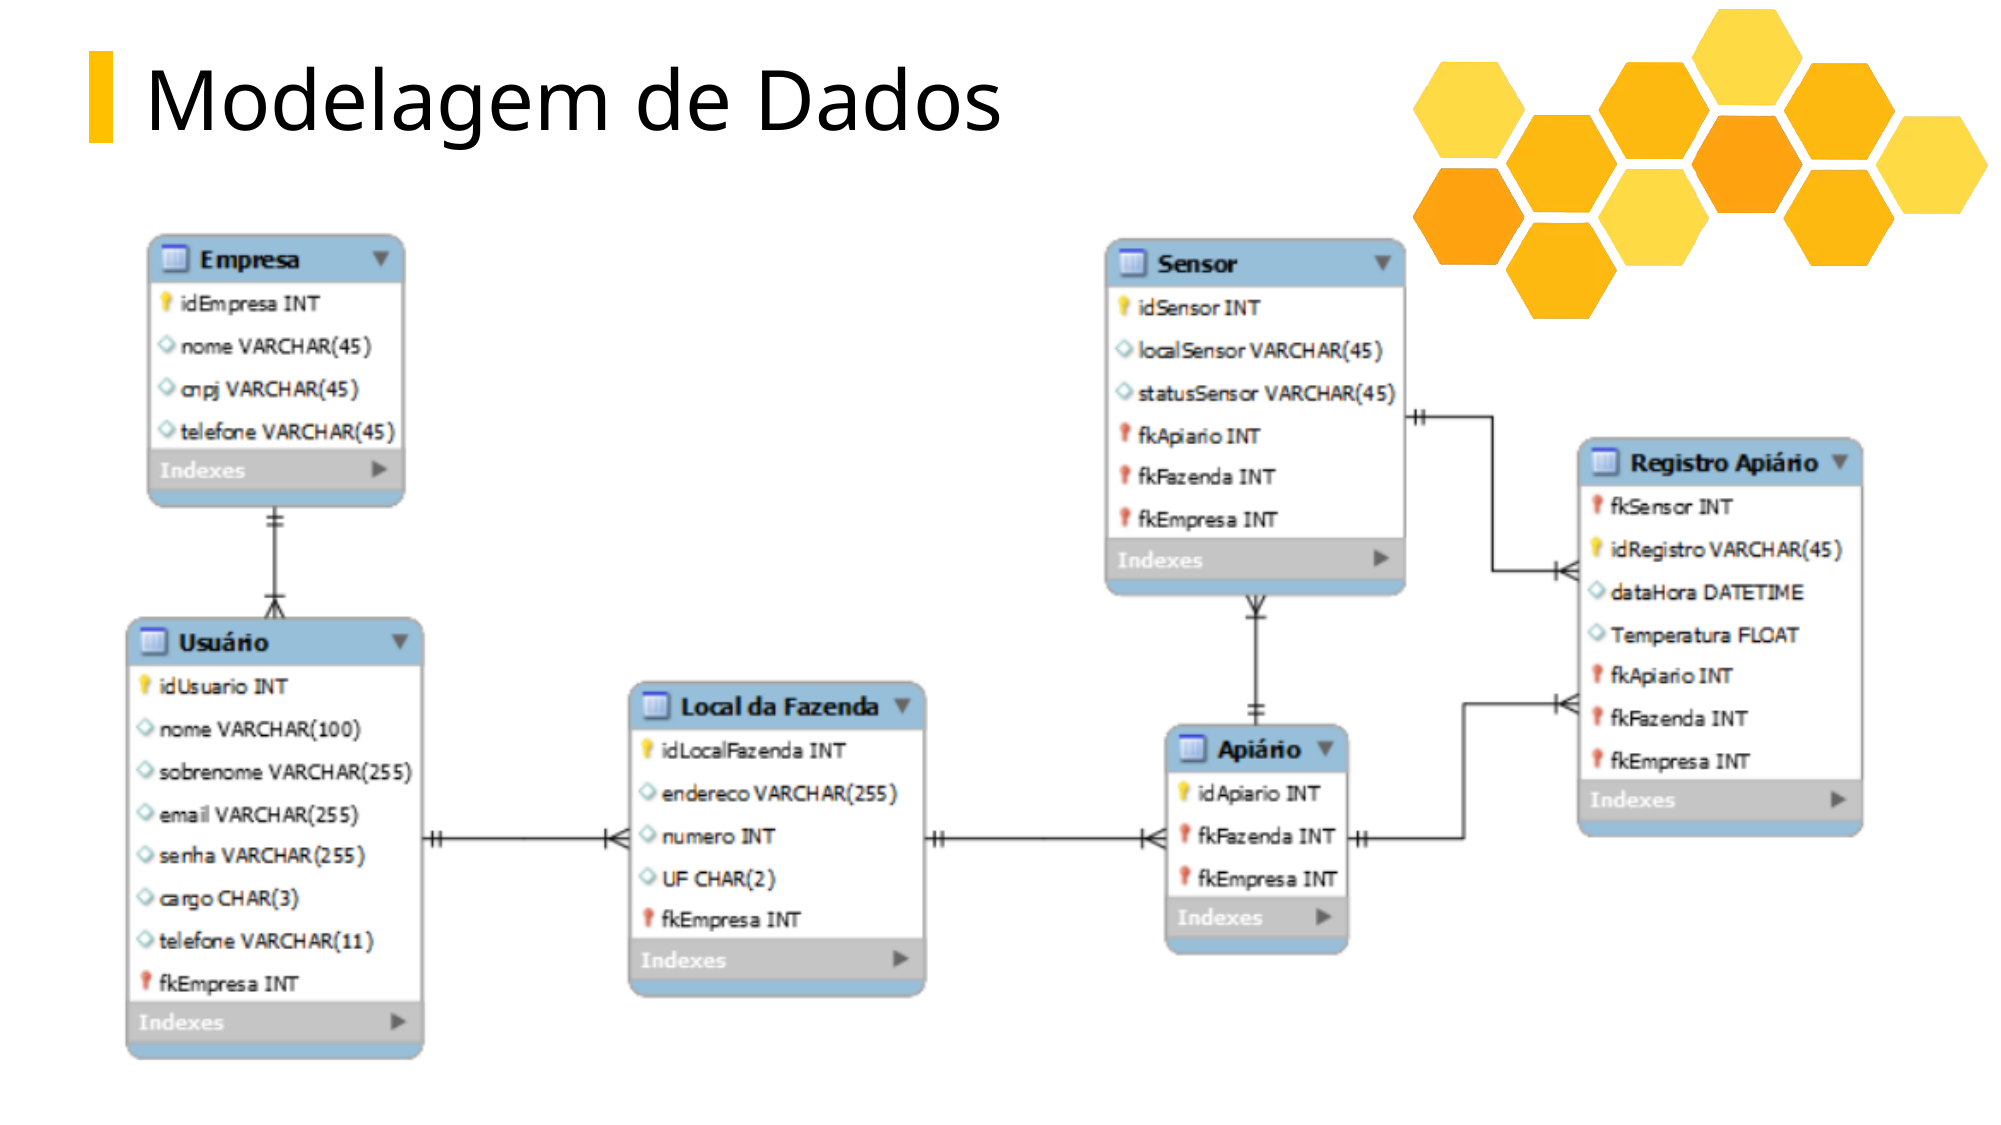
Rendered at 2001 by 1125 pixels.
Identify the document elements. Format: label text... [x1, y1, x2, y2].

text_box [89, 51, 113, 143]
picture [90, 0, 2000, 1074]
text_box Modelagem de Dados [129, 51, 1138, 142]
